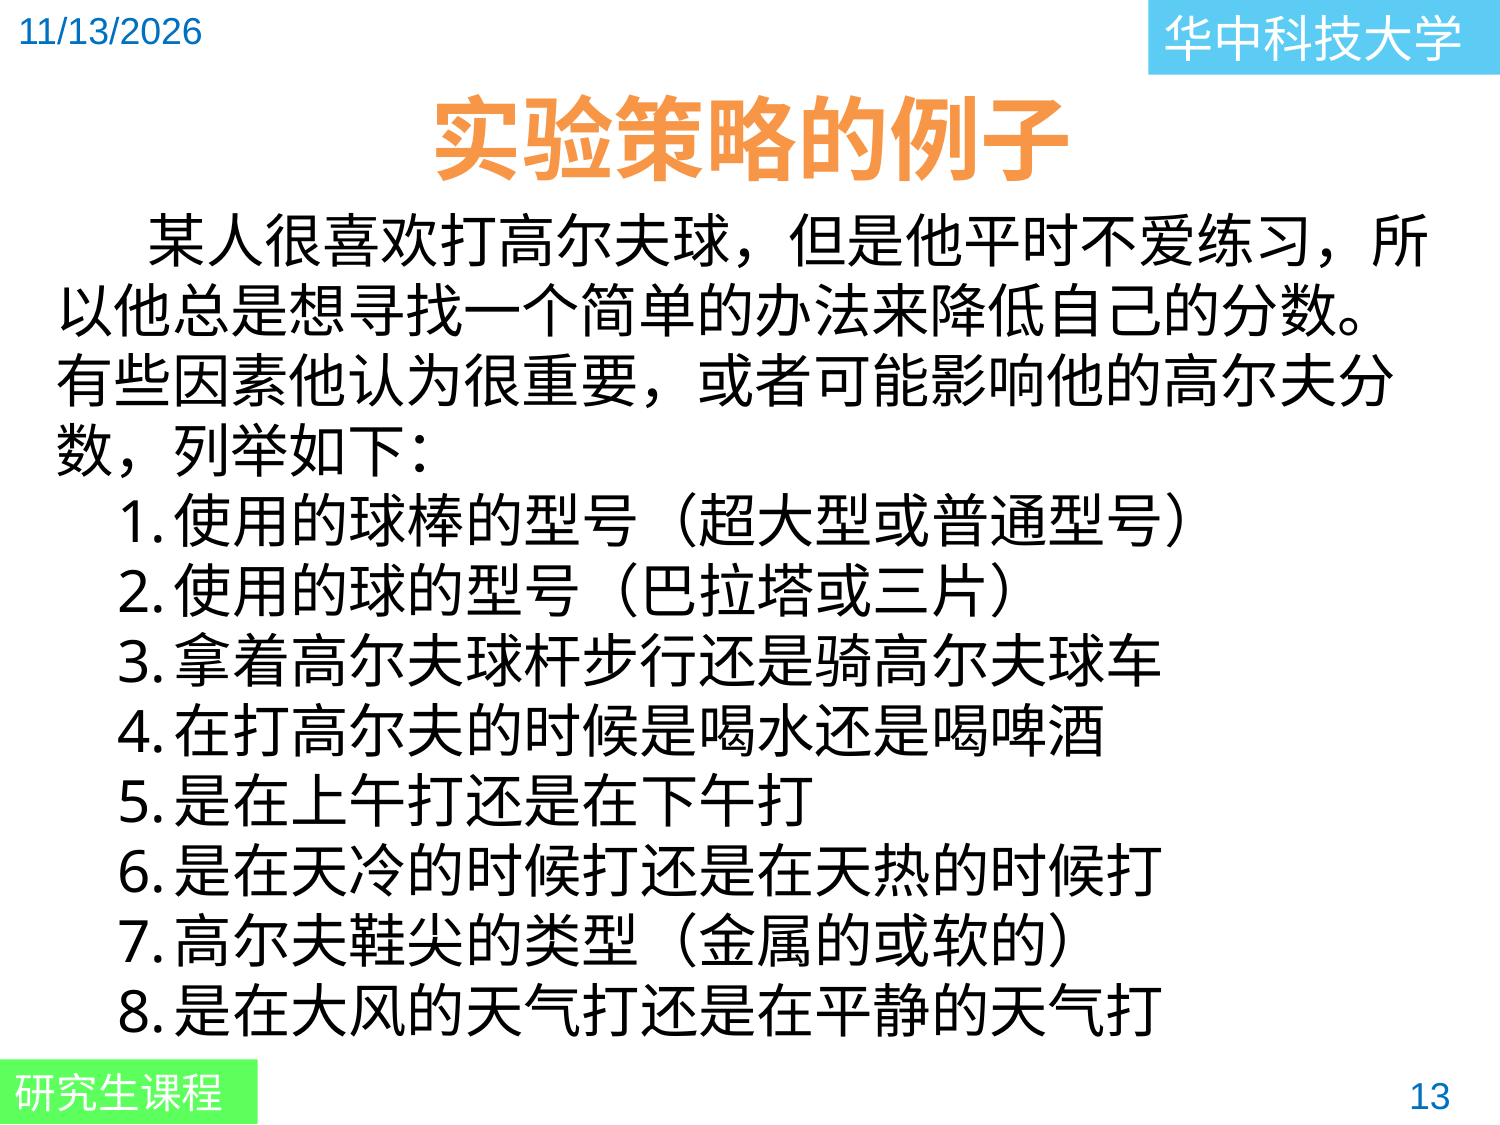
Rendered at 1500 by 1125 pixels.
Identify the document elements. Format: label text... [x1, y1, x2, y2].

title 实验策略的例子 [76, 42, 1428, 196]
text_box 某人很喜欢打高尔夫球，但是他平时不爱练习，所以他总是想寻找一个简单的办法来降低自己的分数。有些因素他认为很重要，或者可能影响他的高尔夫分数，列举如下： 使用的球棒的型号（超大型或普通型号） 使用的球的型号（巴拉塔或三片） 拿着高尔夫球杆步行还是骑高尔夫球车 在打高尔夫的时候是喝水还是喝啤酒 是在上午打还是在下午打 是在天冷的时候打还是在天热的时候打 高尔夫鞋尖的类型（金属的或软的） 是在大风的天气打还是在平静的天气打 [41, 196, 1465, 1052]
